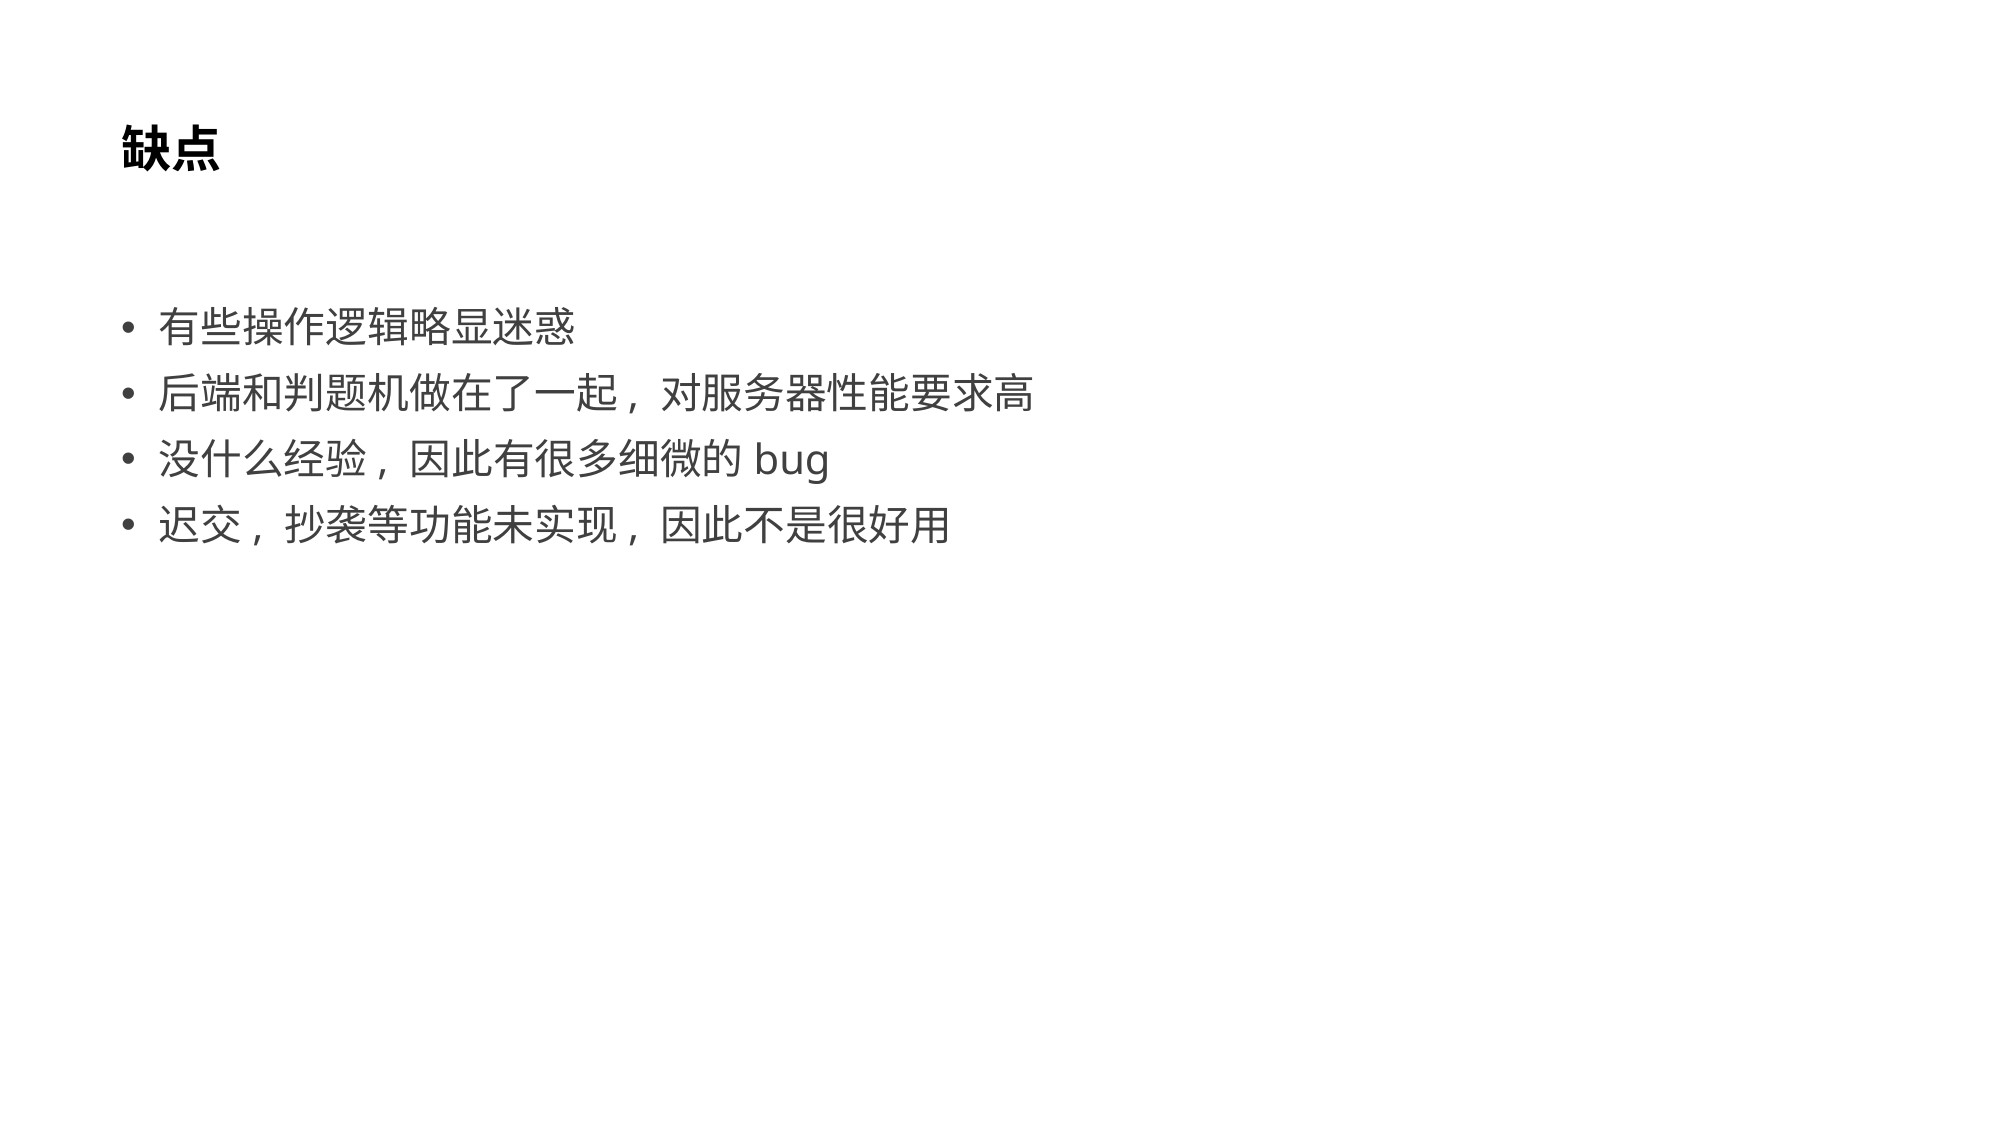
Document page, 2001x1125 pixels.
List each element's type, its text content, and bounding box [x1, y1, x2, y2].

title 缺点 [106, 42, 1832, 260]
list 有些操作逻辑略显迷惑 后端和判题机做在了一起, 对服务器性能要求高 没什么经验, 因此有很多细微的bug 迟交, 抄袭等功能未实现, 因此不是很好用 [106, 299, 1832, 1014]
